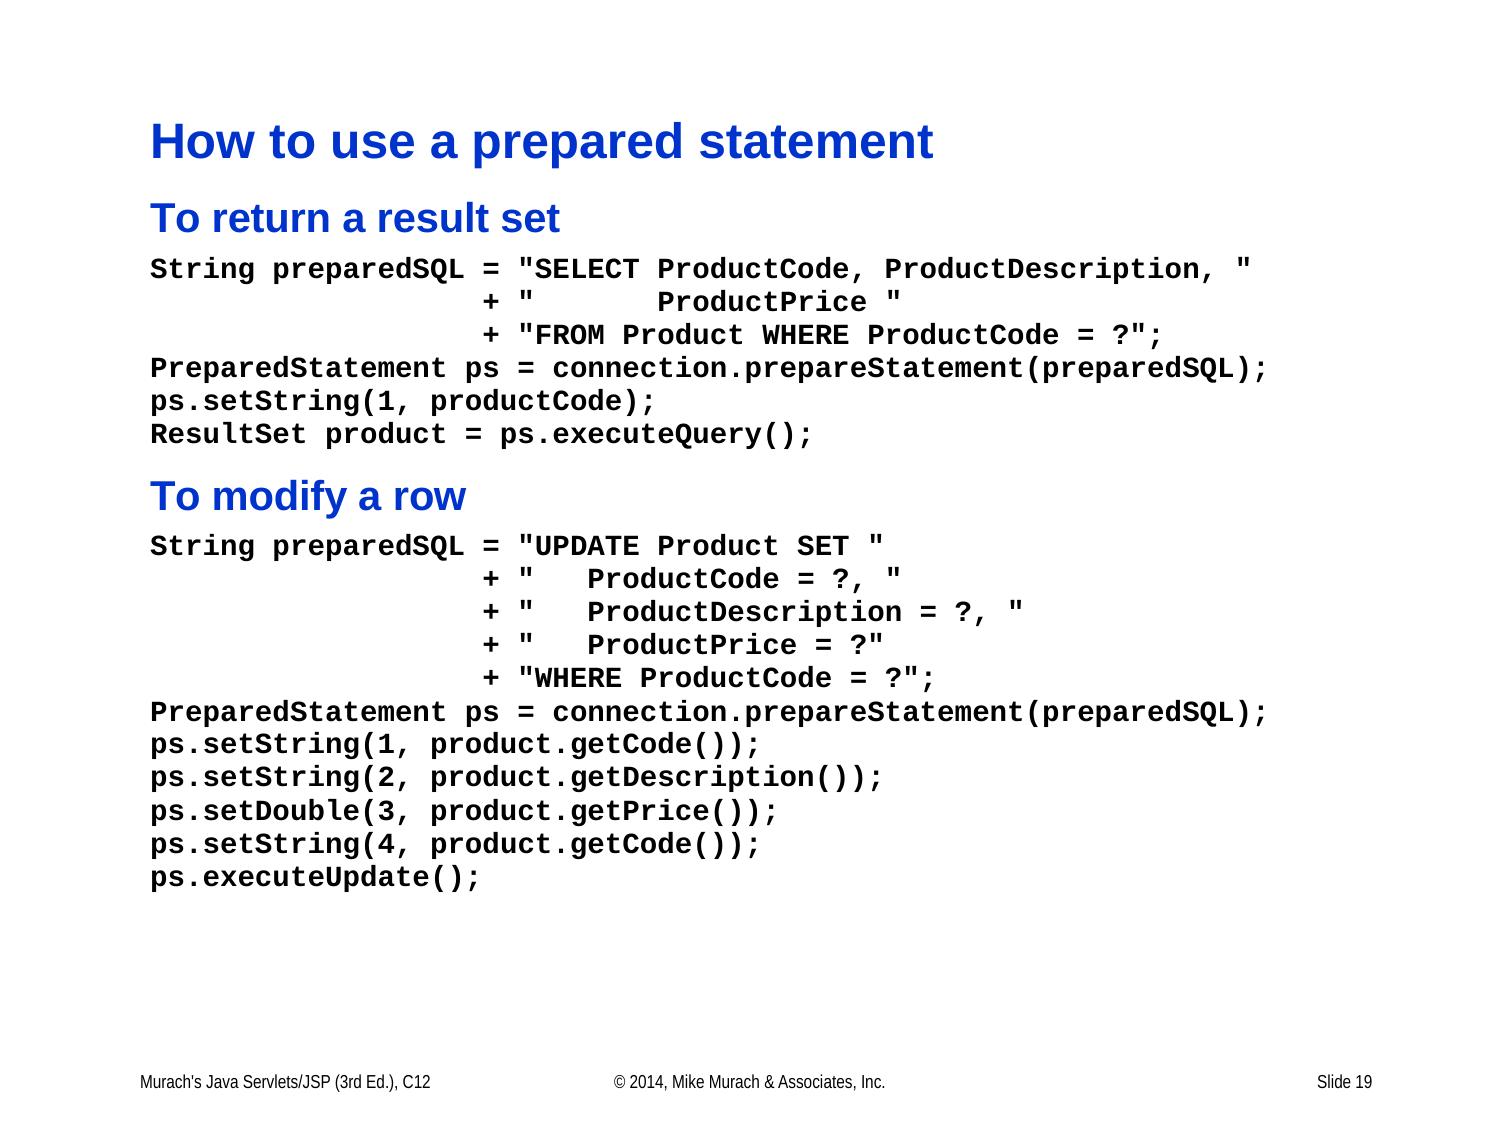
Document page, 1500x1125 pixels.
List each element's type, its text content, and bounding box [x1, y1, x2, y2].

footer © 2014, Mike Murach & Associates, Inc. [474, 1025, 1025, 1100]
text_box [149, 174, 1348, 948]
slide_number Slide 19 [1074, 1025, 1388, 1100]
slide_number Murach's Java Servlets/JSP (3rd Ed.), C12 [125, 1025, 450, 1100]
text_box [149, 112, 1347, 174]
